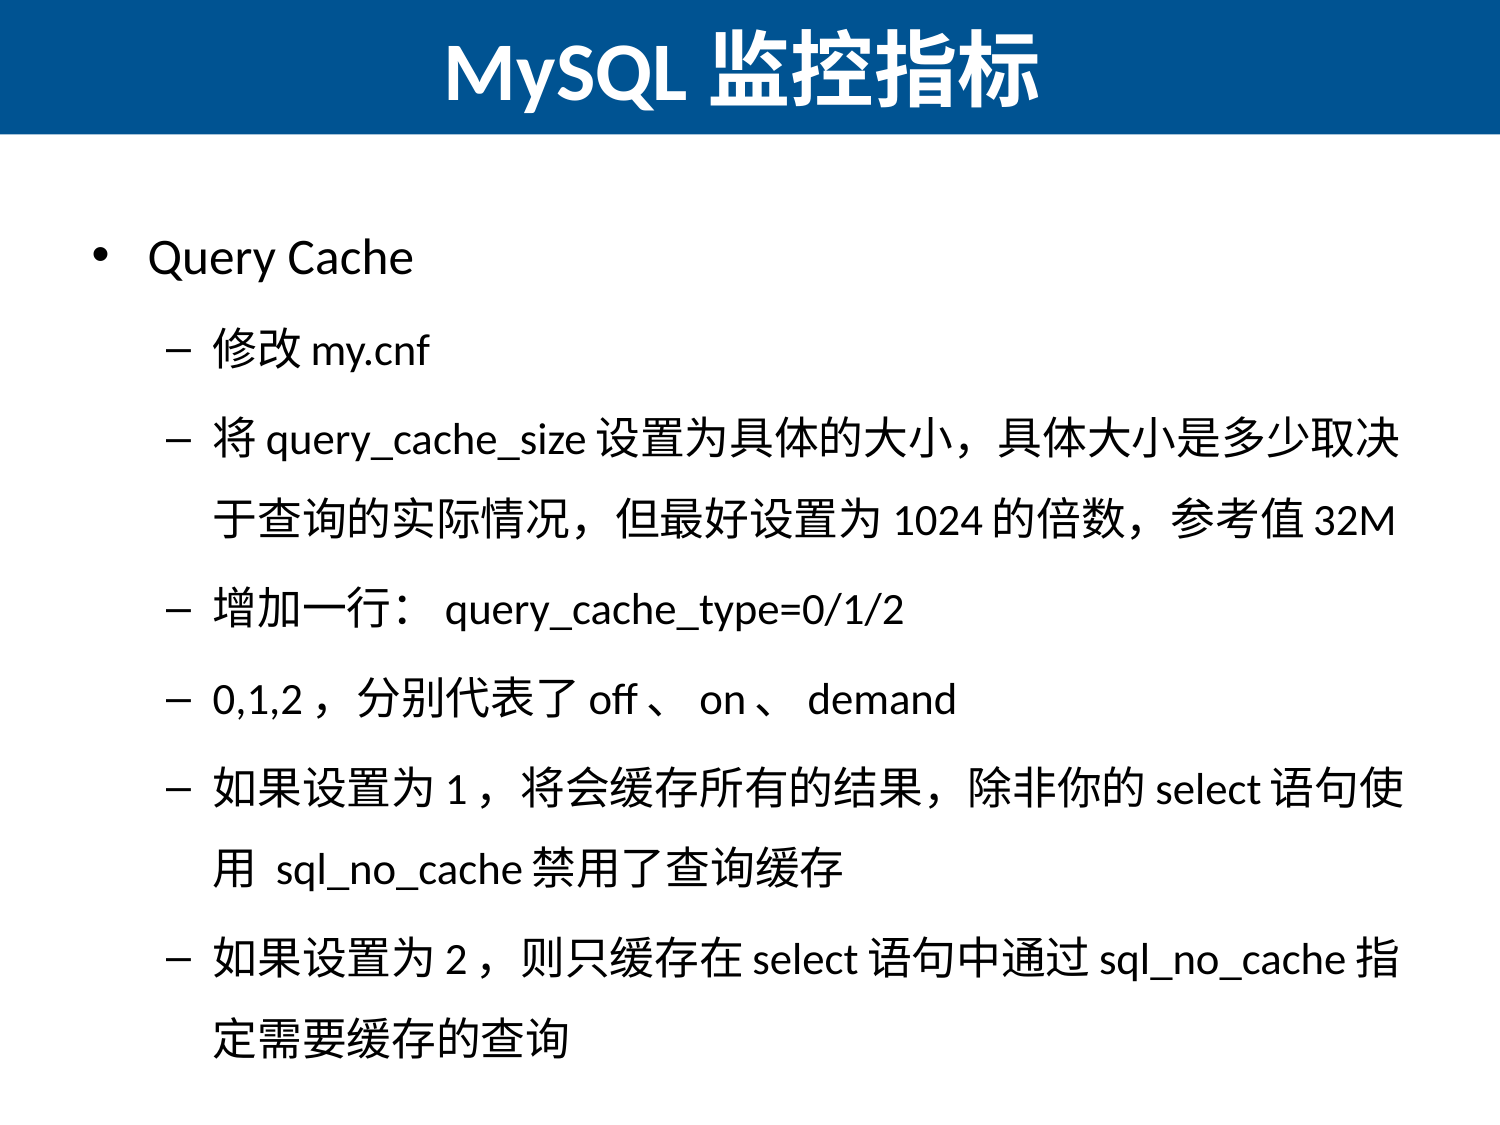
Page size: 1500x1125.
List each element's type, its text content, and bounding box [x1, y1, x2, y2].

list Query Cache 修改my.cnf 将query_cache_size设置为具体的大小，具体大小是多少取决于查询的实际情况，但最好设置为1024的倍数，参考值32M 增加一行：query_cache_type=0/1/2 0,1,2，分别代表了off、on、demand 如果设置为1，将会缓存所有的结果，除非你的select语句使用 sql_no_cache禁用了查询缓存 如果设置为2，则只缓存在select语句中通过sql_no_cache指定需要缓存的查询 [76, 184, 1427, 1094]
title MySQL监控指标 [2, 0, 1483, 135]
